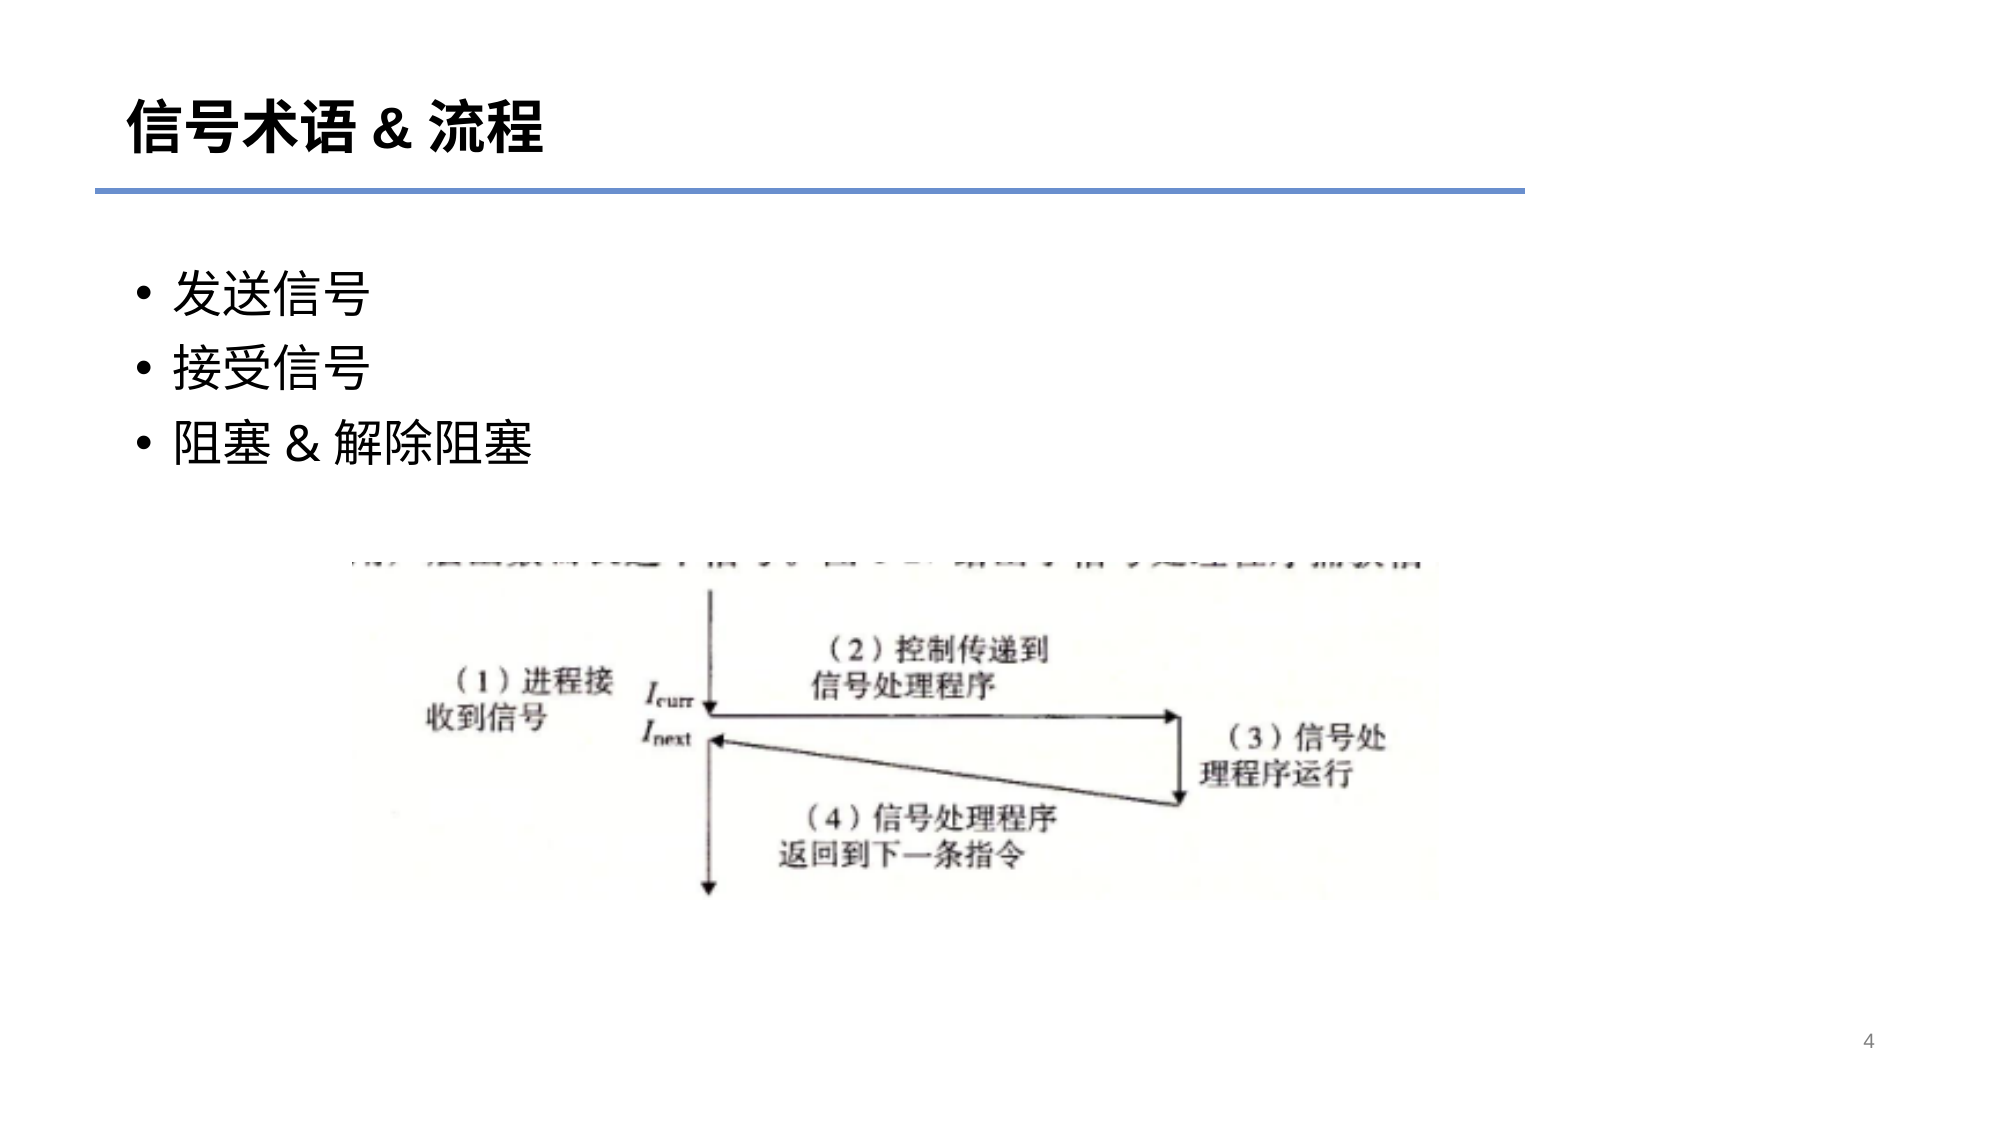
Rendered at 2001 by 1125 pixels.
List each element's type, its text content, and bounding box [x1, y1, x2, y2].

title 信号术语&流程 [109, 0, 1890, 169]
slide_number 4 [1412, 1022, 1890, 1057]
text_box 发送信号 接受信号 阻塞&解除阻塞 [120, 261, 1652, 649]
picture [351, 562, 1439, 900]
